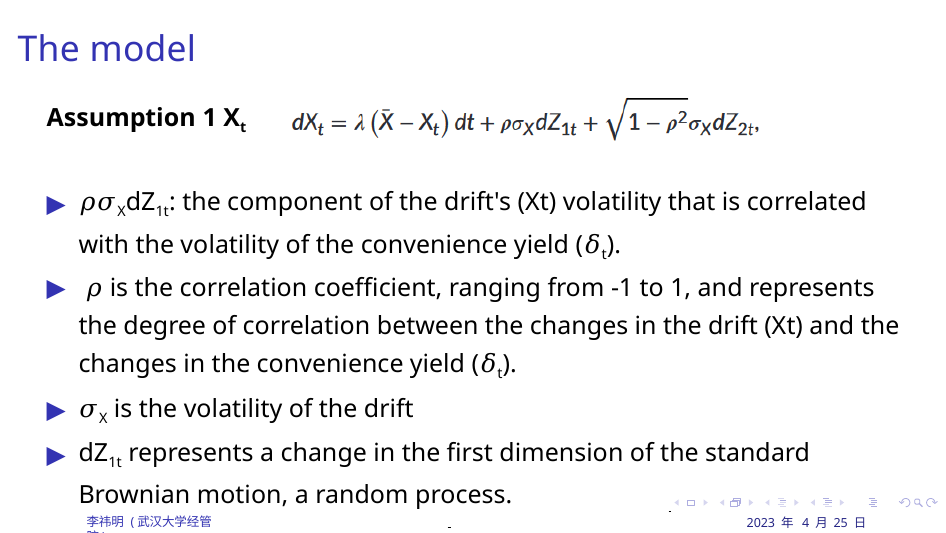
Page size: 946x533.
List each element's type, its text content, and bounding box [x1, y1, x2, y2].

title The model [15, 23, 547, 115]
text_box Assumption 1 Xt 𝜌𝜎XdZ1t: the component of the drift's (Xt) volatility that is correlated with the volatility of the convenience yield (𝛿t). 𝜌 is the correlation coefficient, ranging from -1 to 1, and represents the degree of correlation between the changes in the drift (Xt) and the changes in the convenience yield (𝛿t). 𝜎X is the volatility of the drift dZ1t represents a change in the first dimension of the standard Brownian motion, a random process. [42, 91, 946, 177]
text_box 2023 年 4 月 25 日 14 / 63 [666, 498, 937, 533]
text_box [445, 511, 500, 531]
text_box 李祎明 (武汉大学经管院) [84, 511, 231, 533]
picture [260, 78, 783, 159]
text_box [898, 497, 939, 508]
